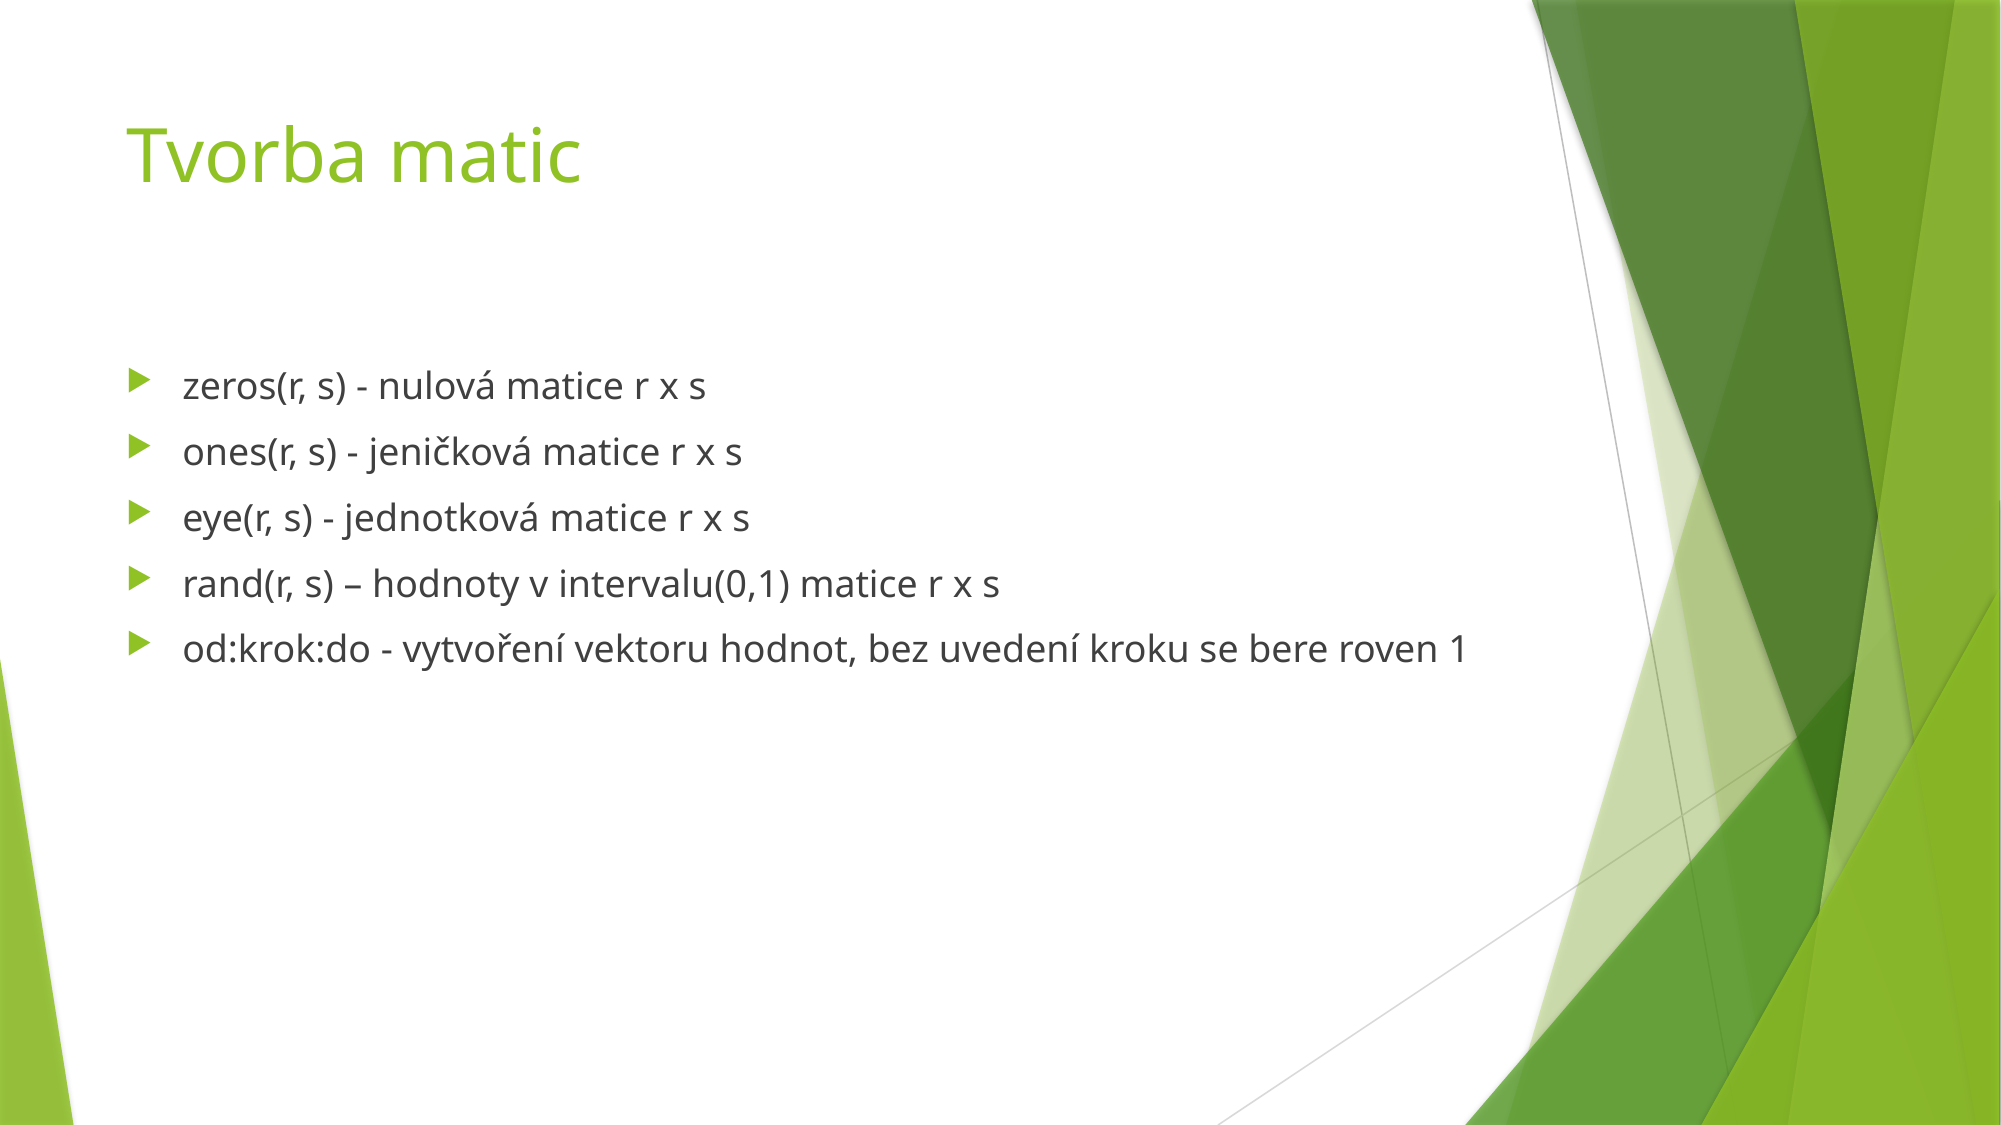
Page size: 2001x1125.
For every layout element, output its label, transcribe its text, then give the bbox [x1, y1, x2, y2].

list zeros(r, s) - nulová matice r x s ones(r, s) - jeničková matice r x s eye(r, s) - jednotková matice r x s rand(r, s) – hodnoty v intervalu(0,1) matice r x s od:krok:do - vytvoření vektoru hodnot, bez uvedení kroku se bere roven 1 [111, 354, 1522, 992]
title Tvorba matic [111, 99, 1522, 317]
